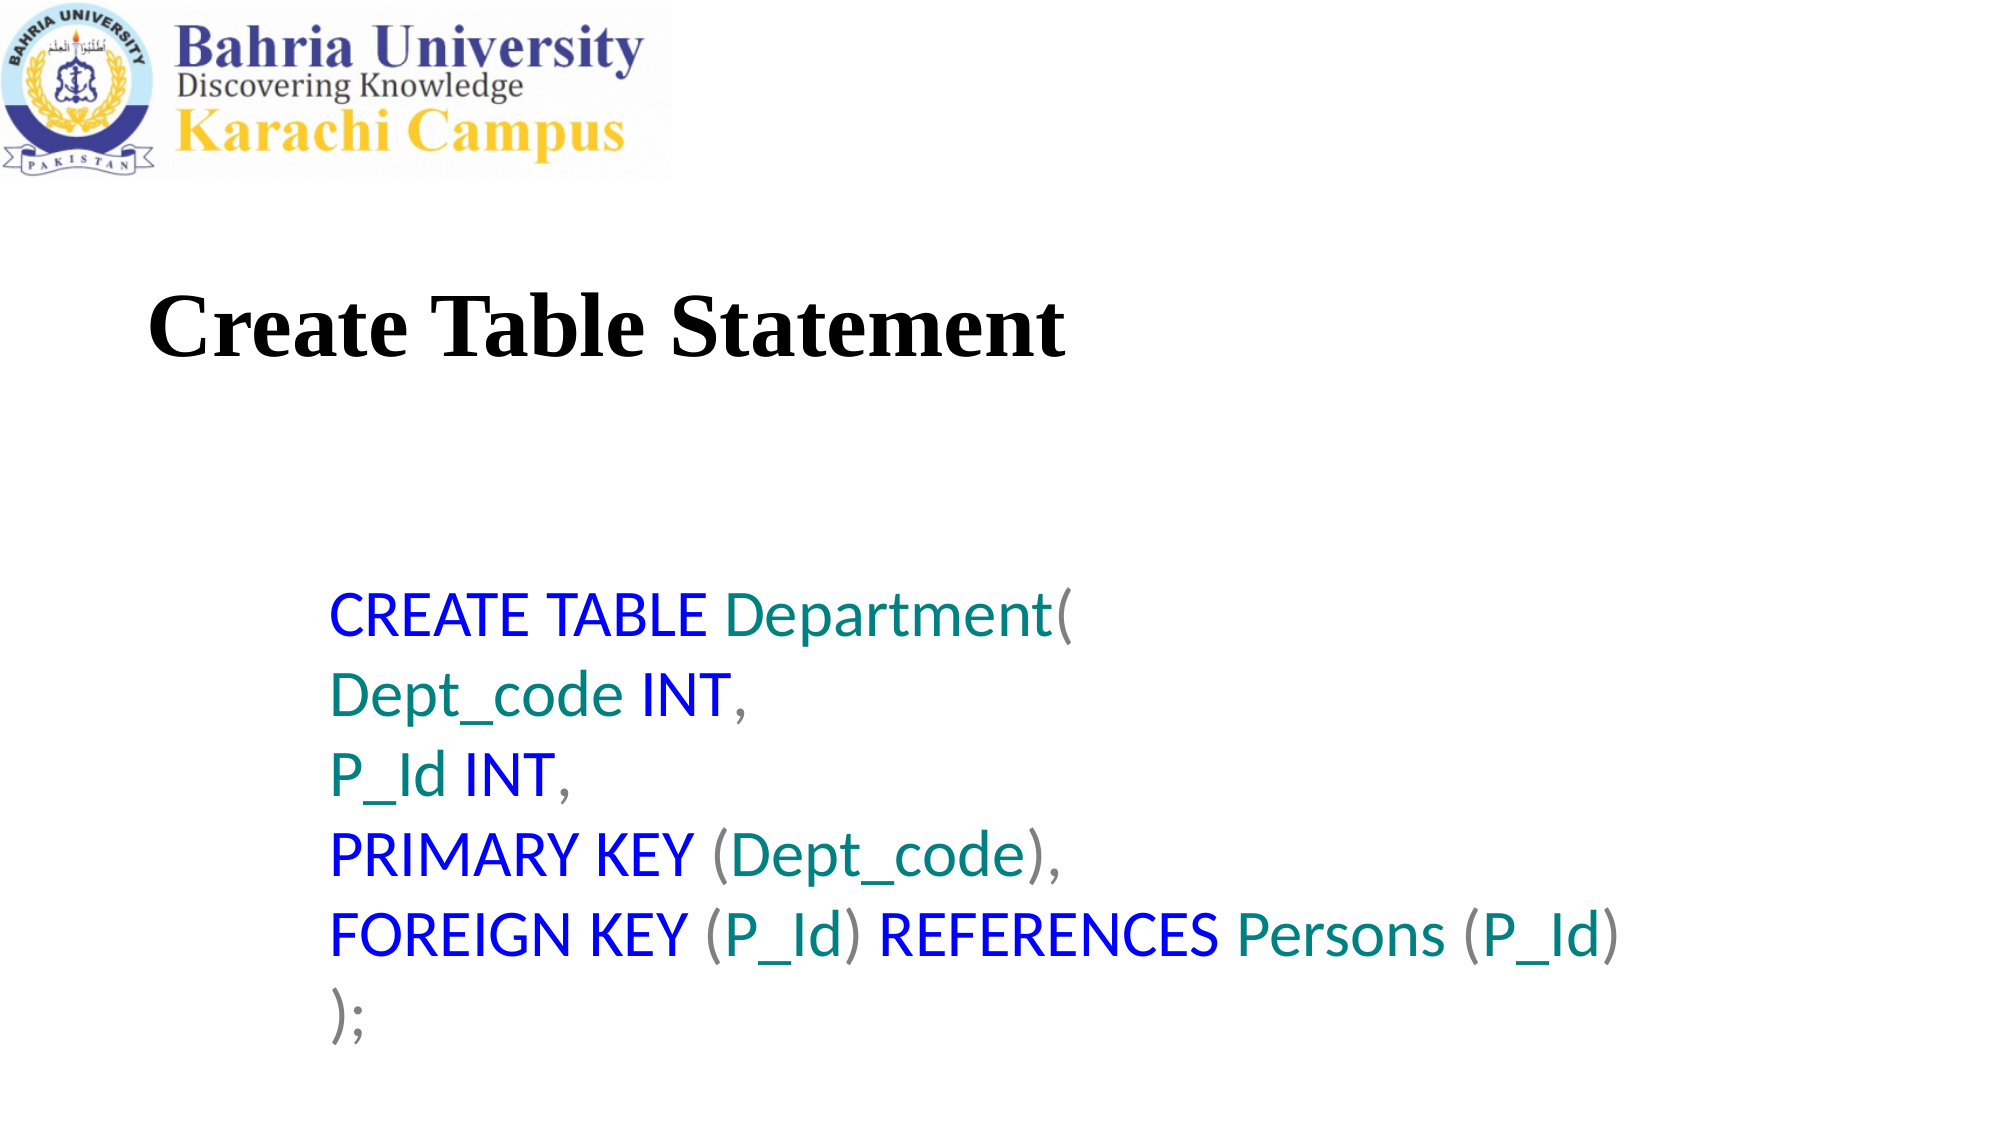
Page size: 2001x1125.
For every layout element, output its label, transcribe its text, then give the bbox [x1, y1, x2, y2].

title Create Table Statement [131, 218, 1857, 436]
text_box CREATE TABLE Department( Dept_code INT, P_Id INT, PRIMARY KEY (Dept_code), FOREIGN KEY (P_Id) REFERENCES Persons (P_Id) ); [314, 402, 1728, 1057]
picture [0, 2, 672, 178]
